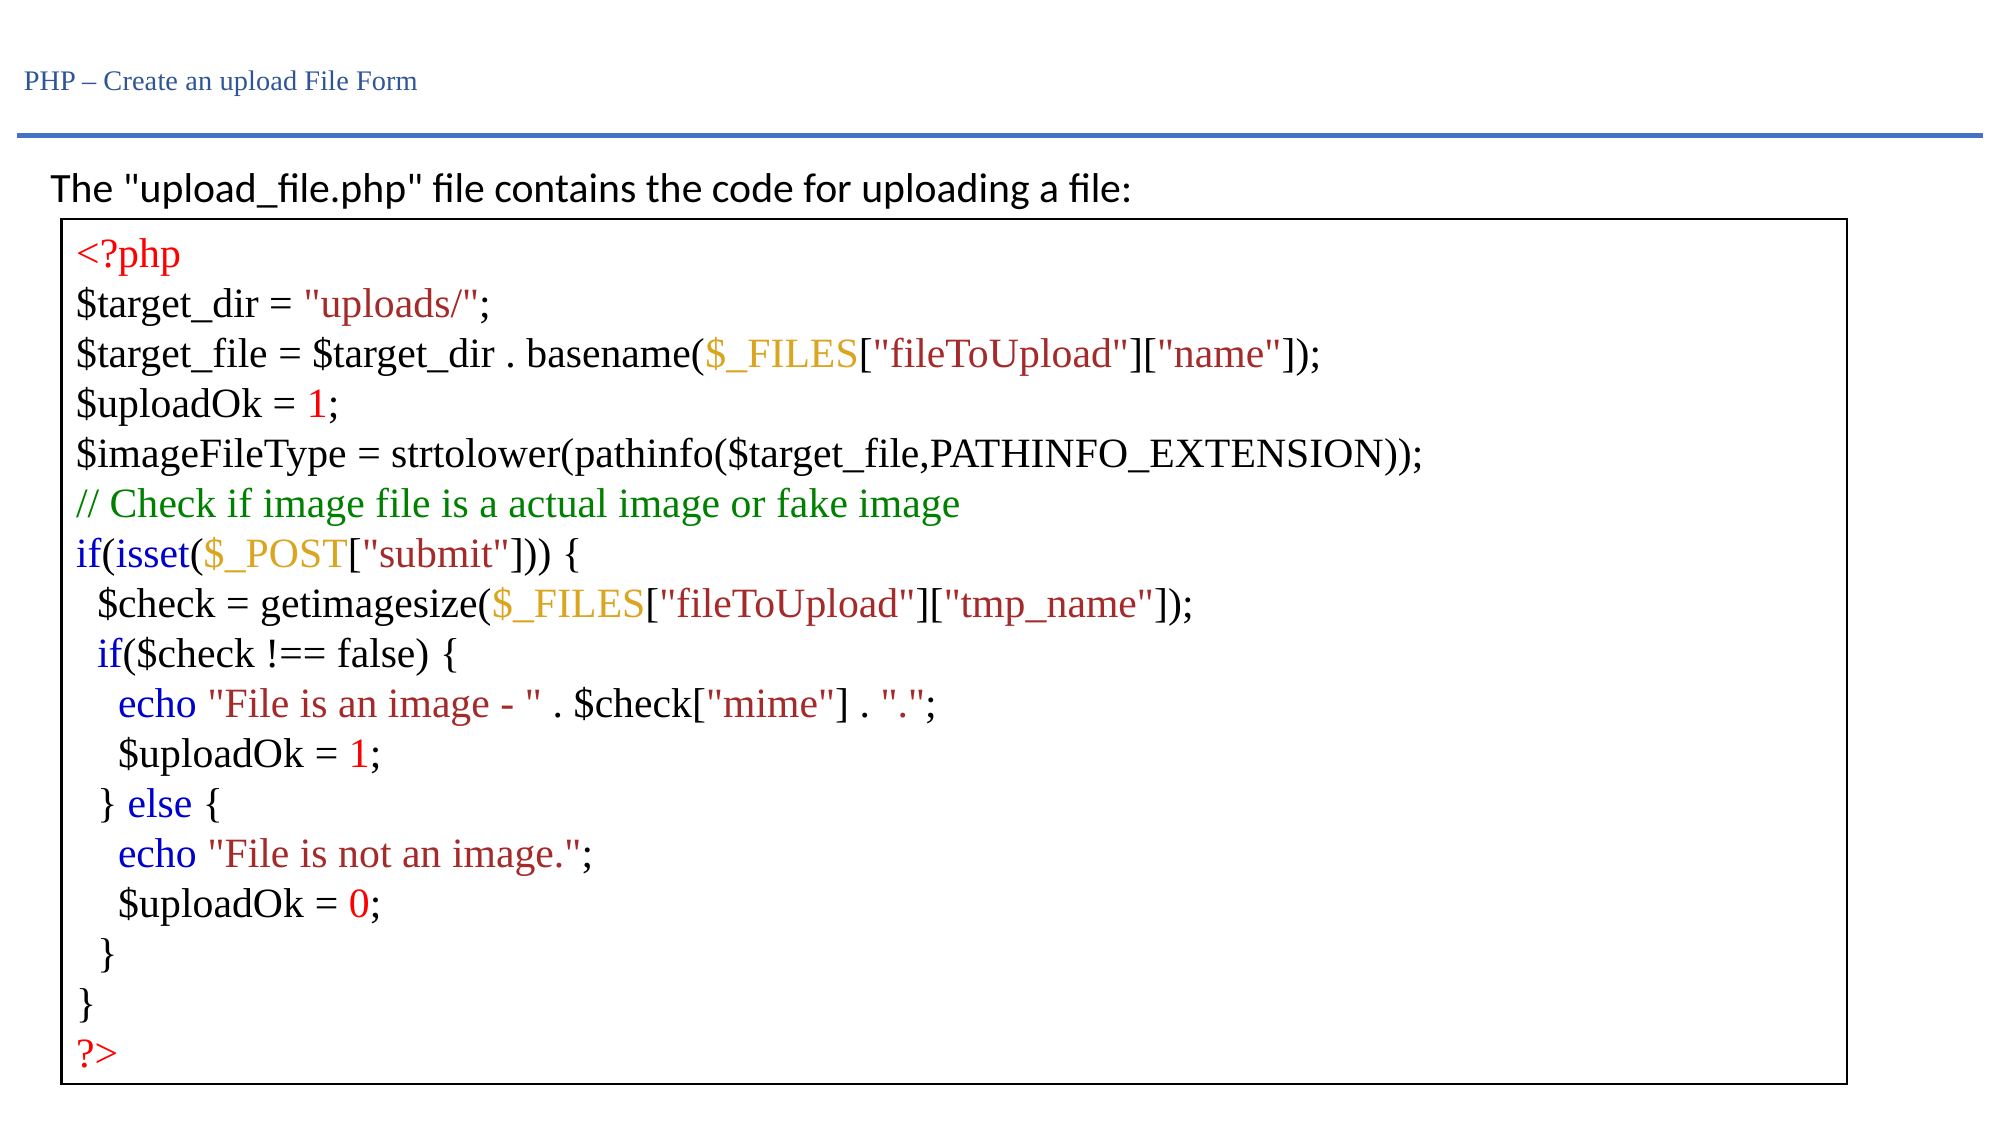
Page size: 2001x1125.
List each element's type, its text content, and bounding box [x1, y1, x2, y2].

title PHP – Create an upload File Form [8, 26, 1974, 140]
text_box The "upload_file.php" file contains the code for uploading a file: [35, 153, 1484, 218]
text_box <?php $target_dir = "uploads/"; $target_file = $target_dir . basename($_FILES["fileToUpload"]["name"]); $uploadOk = 1; $imageFileType = strtolower(pathinfo($target_file,PATHINFO_EXTENSION)); // Check if image file is a actual image or fake image if(isset($_POST["submit"])) { $check = getimagesize($_FILES["fileToUpload"]["tmp_name"]); if($check !== false) { echo "File is an image - " . $check["mime"] . "."; $uploadOk = 1; } else { echo "File is not an image."; $uploadOk = 0; } } ?> [60, 218, 1848, 1085]
